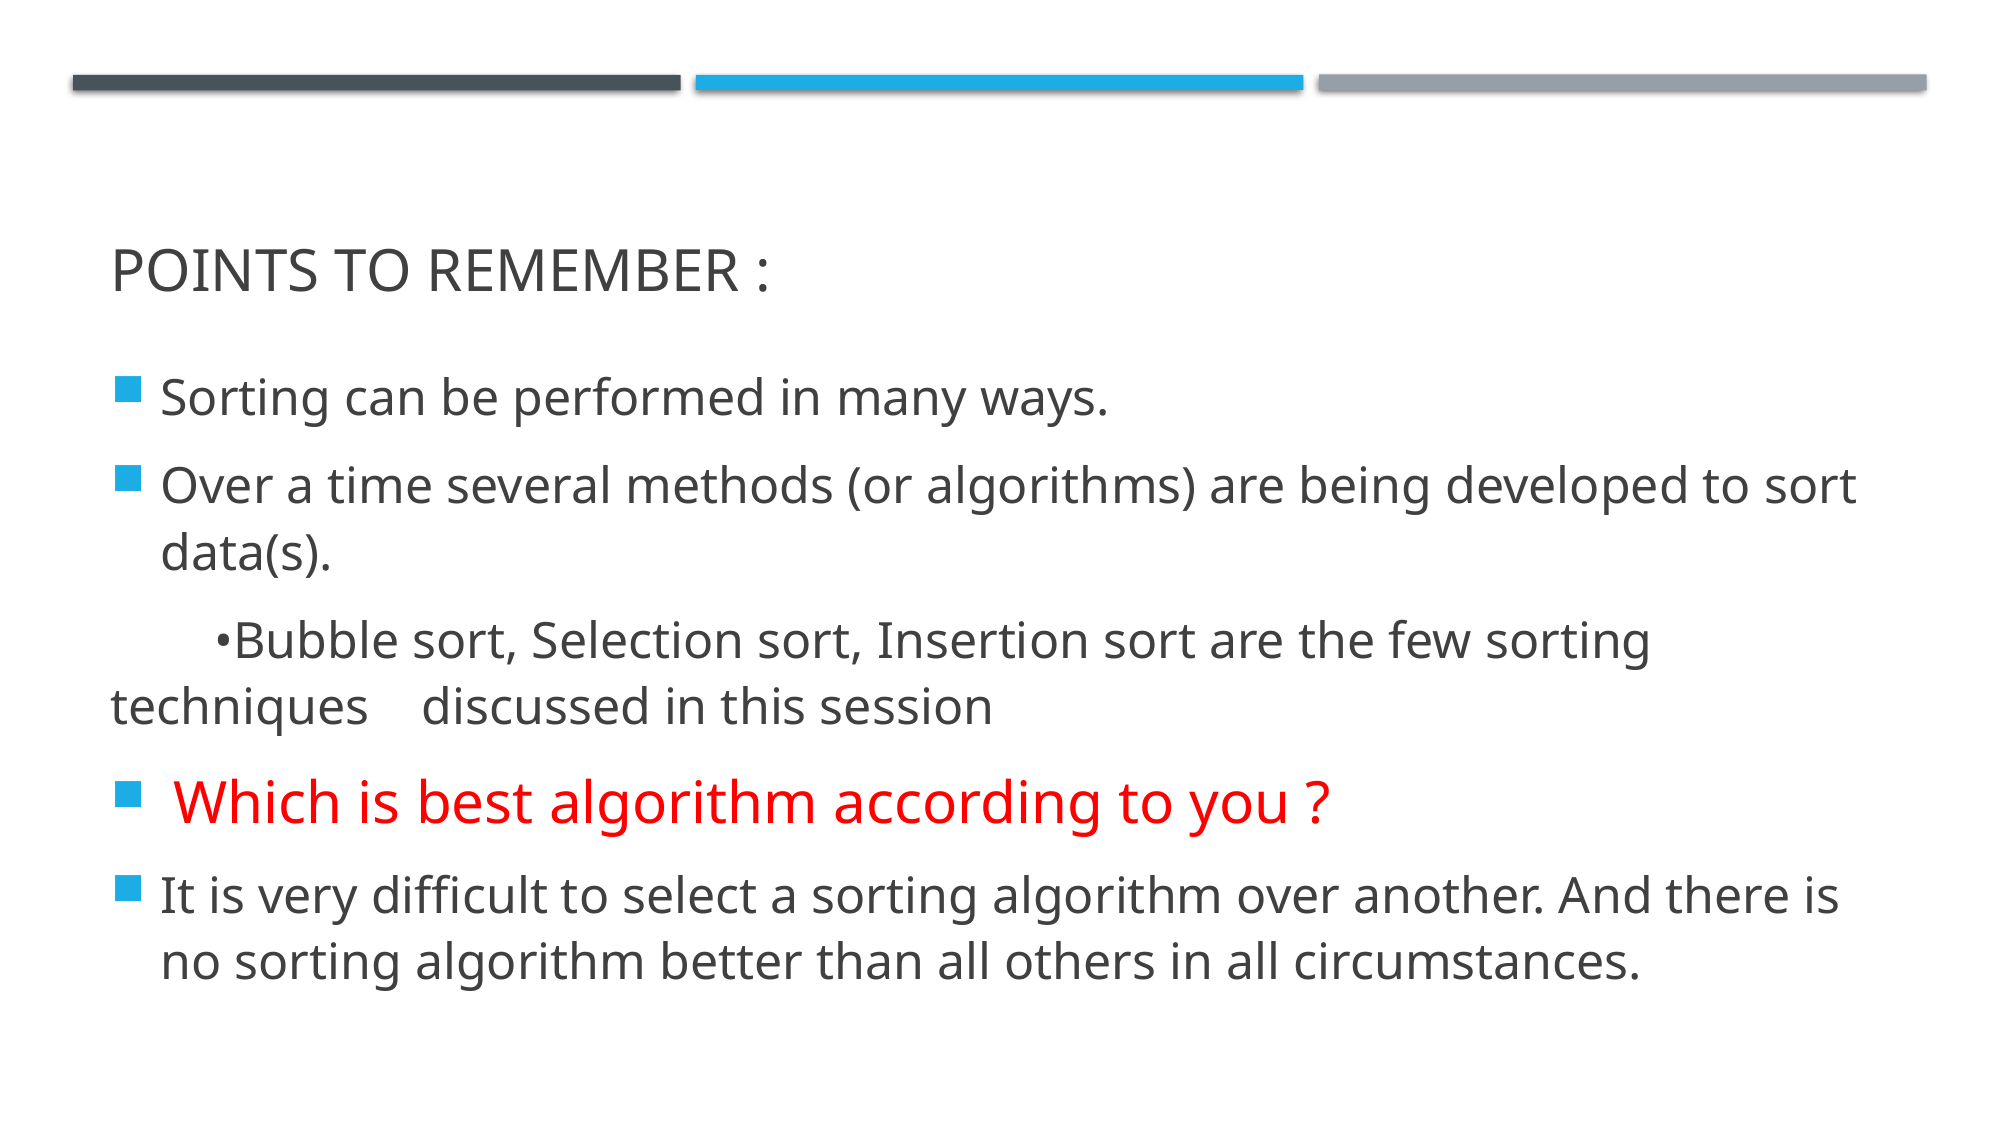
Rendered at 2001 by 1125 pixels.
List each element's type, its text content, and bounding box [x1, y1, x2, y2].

title Points to remember : [95, 115, 1905, 311]
list Sorting can be performed in many ways. Over a time several methods (or algorithms) are being developed to sort data(s). •Bubble sort, Selection sort, Insertion sort are the few sorting techniques discussed in this session Which is best algorithm according to you ? It is very difficult to select a sorting algorithm over another. And there is no sorting algorithm better than all others in all circumstances. [95, 339, 1905, 1010]
